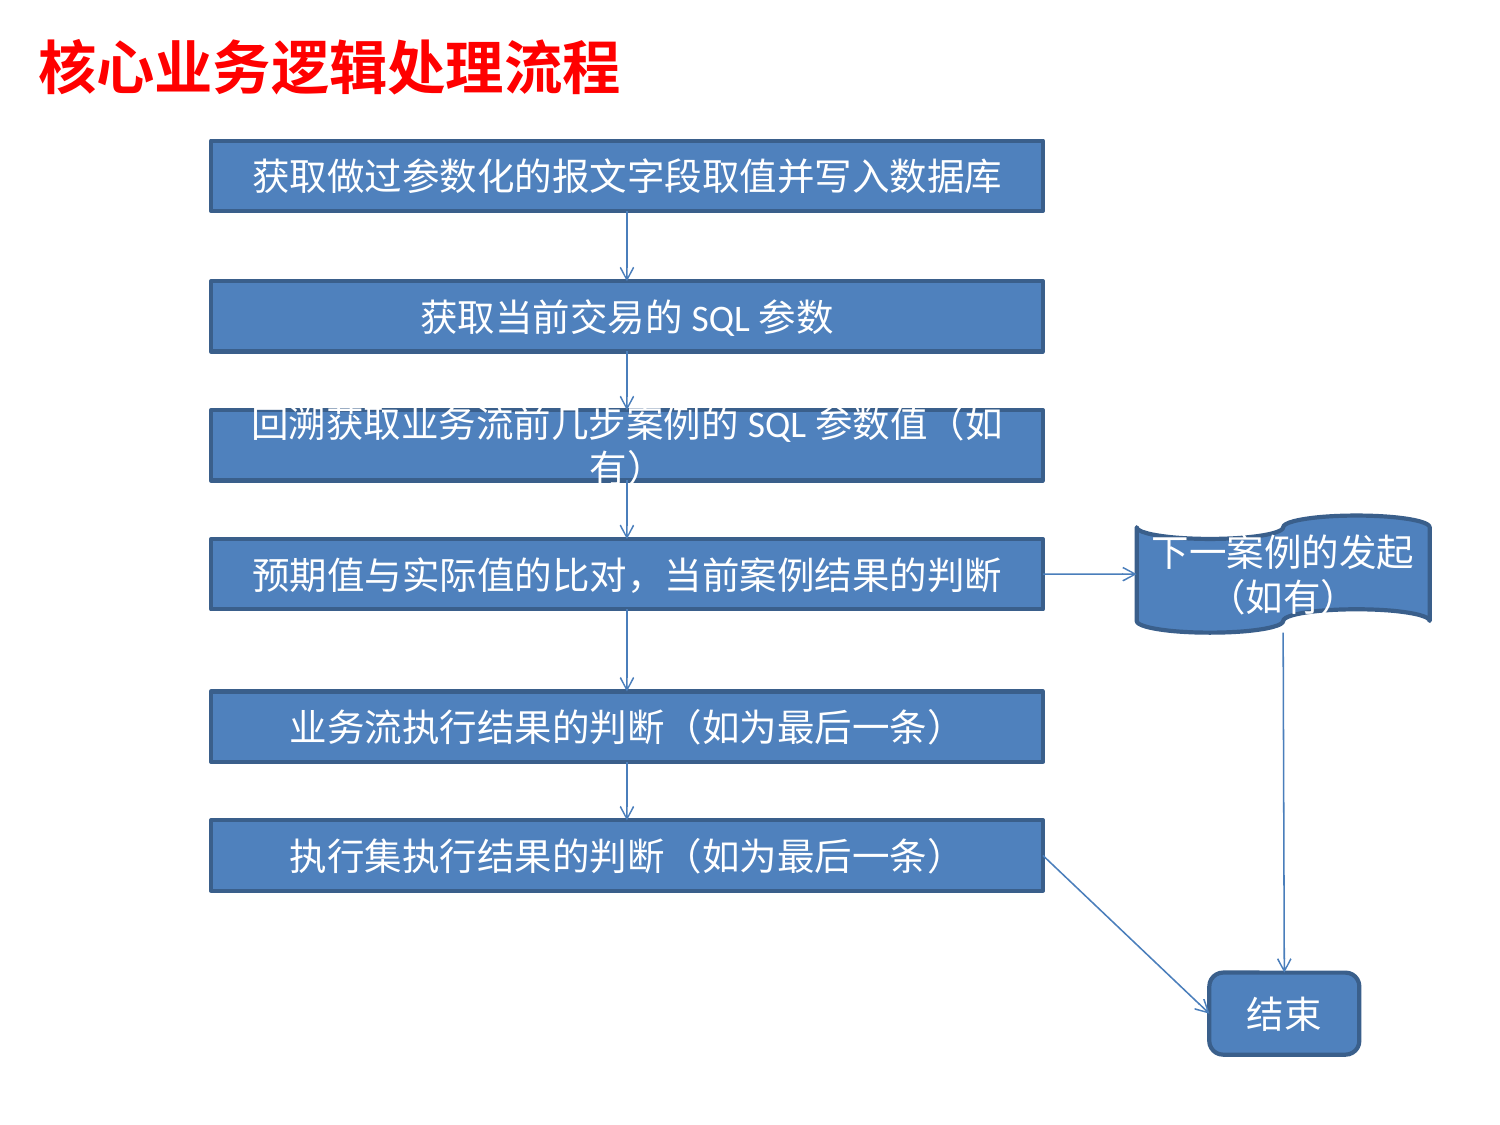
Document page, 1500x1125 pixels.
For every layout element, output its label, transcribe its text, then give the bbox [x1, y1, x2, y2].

text_box 下一案例的发起（如有） [1134, 513, 1432, 635]
text_box 业务流执行结果的判断（如为最后一条） [209, 689, 1045, 764]
text_box 获取做过参数化的报文字段取值并写入数据库 [209, 139, 1045, 213]
text_box 执行集执行结果的判断（如为最后一条） [209, 818, 1045, 893]
text_box 获取当前交易的SQL参数 [209, 279, 1045, 354]
text_box 预期值与实际值的比对，当前案例结果的判断 [209, 537, 1045, 611]
text_box 回溯获取业务流前几步案例的SQL参数值（如有） [209, 408, 1045, 483]
text_box 核心业务逻辑处理流程 [23, 23, 1032, 109]
text_box 结束 [1207, 970, 1362, 1057]
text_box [1042, 855, 1210, 1014]
